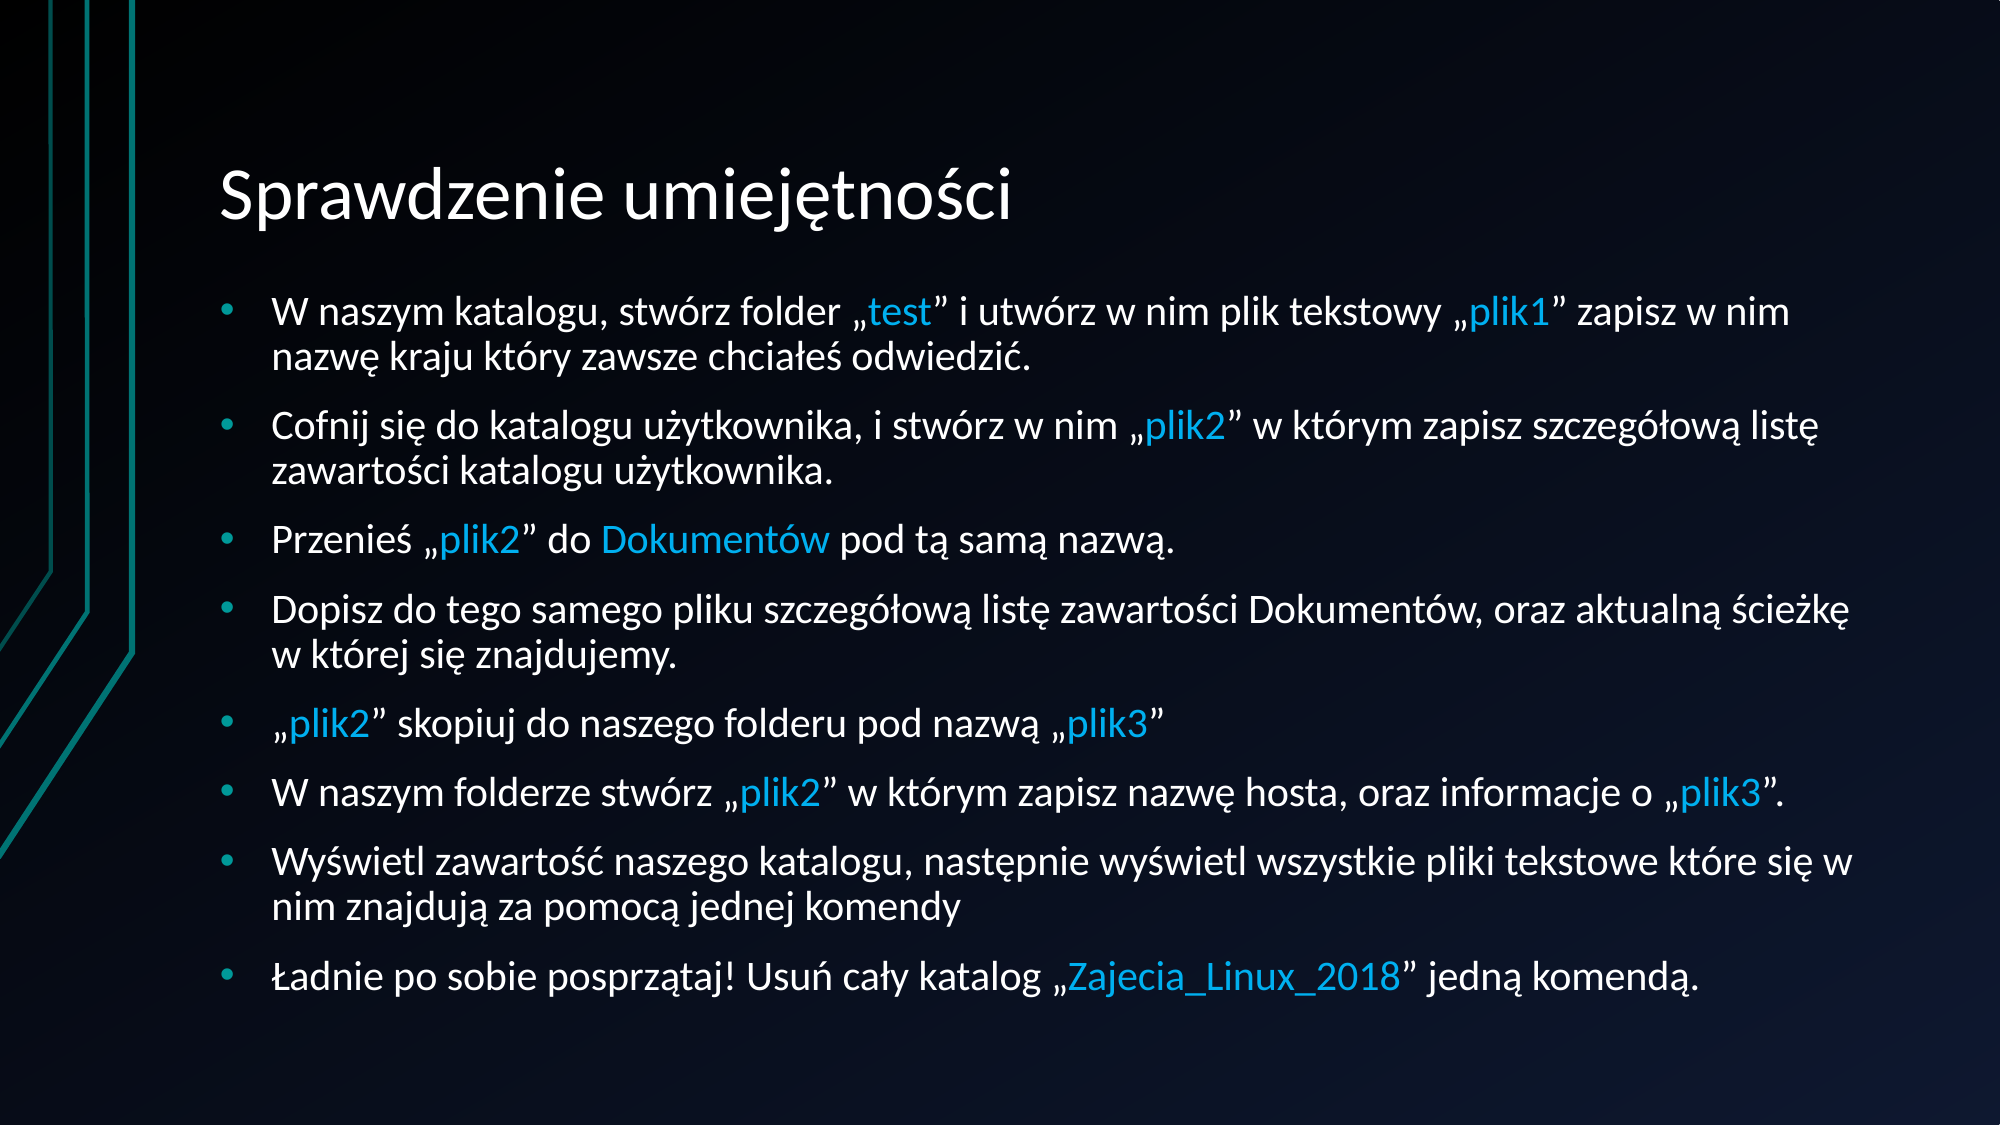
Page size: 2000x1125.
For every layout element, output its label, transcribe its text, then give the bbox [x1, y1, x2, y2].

title Sprawdzenie umiejętności [199, 45, 1900, 246]
list W naszym katalogu, stwórz folder „test” i utwórz w nim plik tekstowy „plik1” zapisz w nim nazwę kraju który zawsze chciałeś odwiedzić. Cofnij się do katalogu użytkownika, i stwórz w nim „plik2” w którym zapisz szczegółową listę zawartości katalogu użytkownika. Przenieś „plik2” do Dokumentów pod tą samą nazwą. Dopisz do tego samego pliku szczegółową listę zawartości Dokumentów, oraz aktualną ścieżkę w której się znajdujemy. „plik2” skopiuj do naszego folderu pod nazwą „plik3” W naszym folderze stwórz „plik2” w którym zapisz nazwę hosta, oraz informacje o „plik3”. Wyświetl zawartość naszego katalogu, następnie wyświetl wszystkie pliki tekstowe które się w nim znajdują za pomocą jednej komendy Ładnie po sobie posprzątaj! Usuń cały katalog „Zajecia_Linux_2018” jedną komendą. [199, 279, 1900, 1012]
